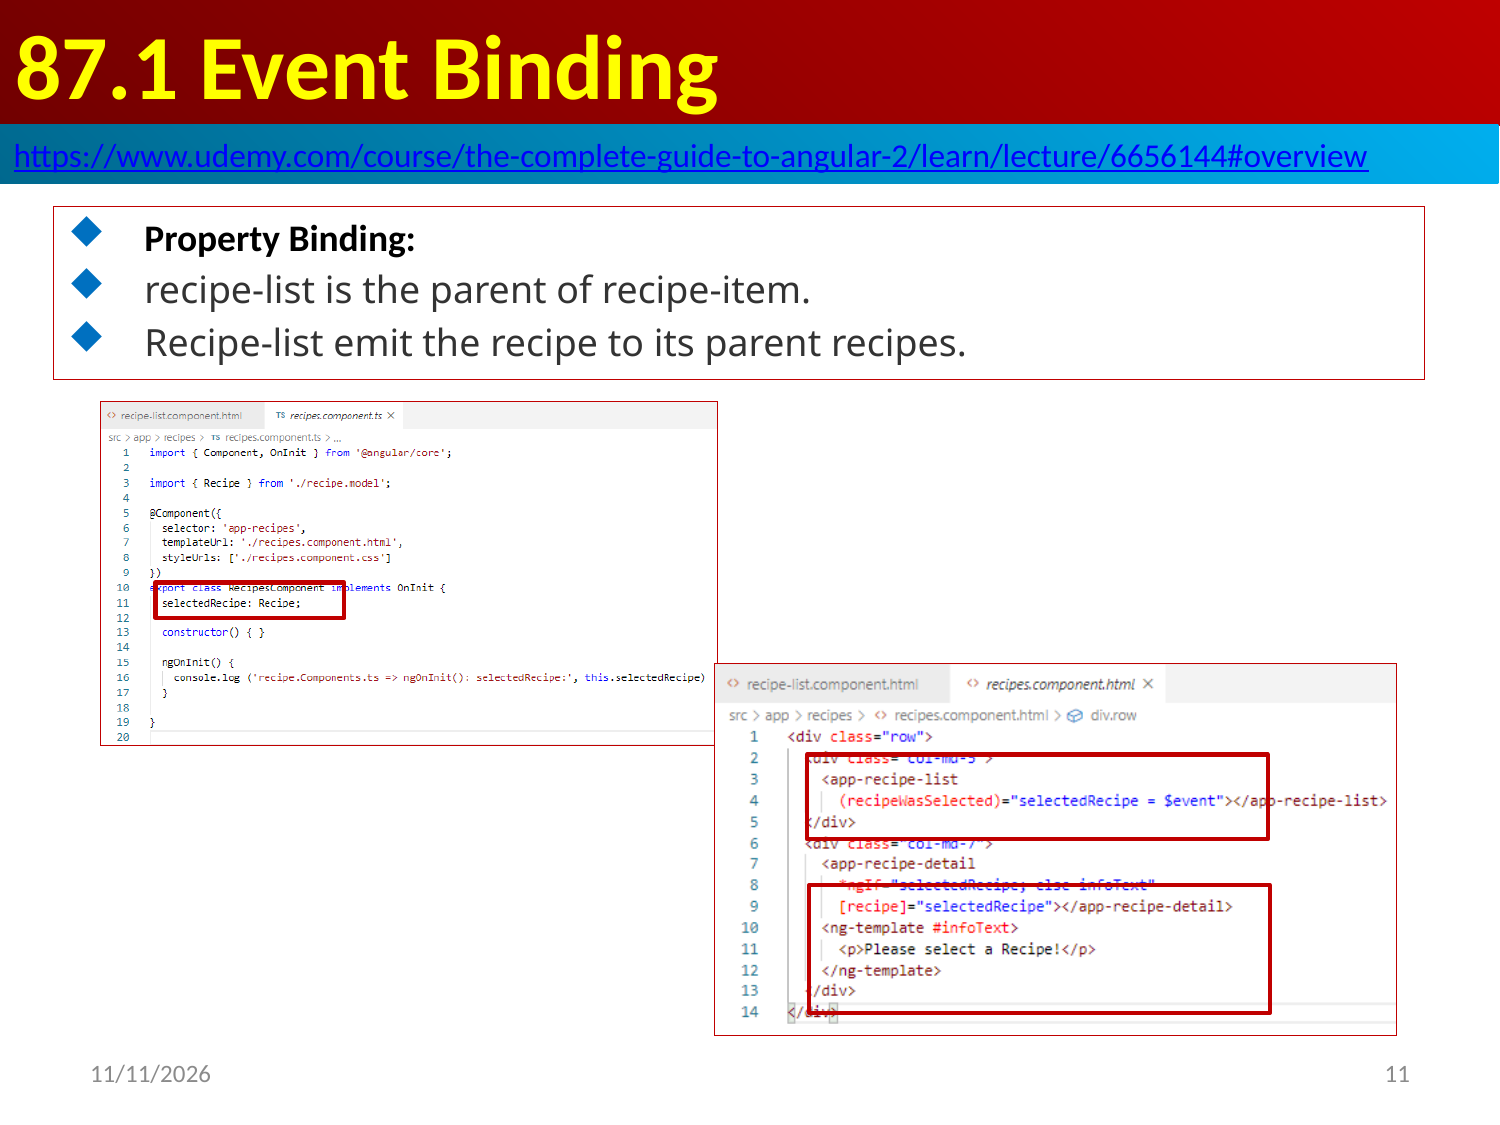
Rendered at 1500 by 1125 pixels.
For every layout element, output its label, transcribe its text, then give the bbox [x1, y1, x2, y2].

slide_number 11 [1074, 1042, 1425, 1103]
picture [100, 401, 1397, 1037]
text_box https://www.udemy.com/course/the-complete-guide-to-angular-2/learn/lecture/6656144#overview [0, 124, 1499, 184]
subtitle Property Binding: recipe-list is the parent of recipe-item. Recipe-list emit the recipe to its parent recipes. [53, 206, 1425, 380]
title 87.1 Event Binding [0, 0, 1500, 126]
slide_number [75, 1042, 425, 1103]
